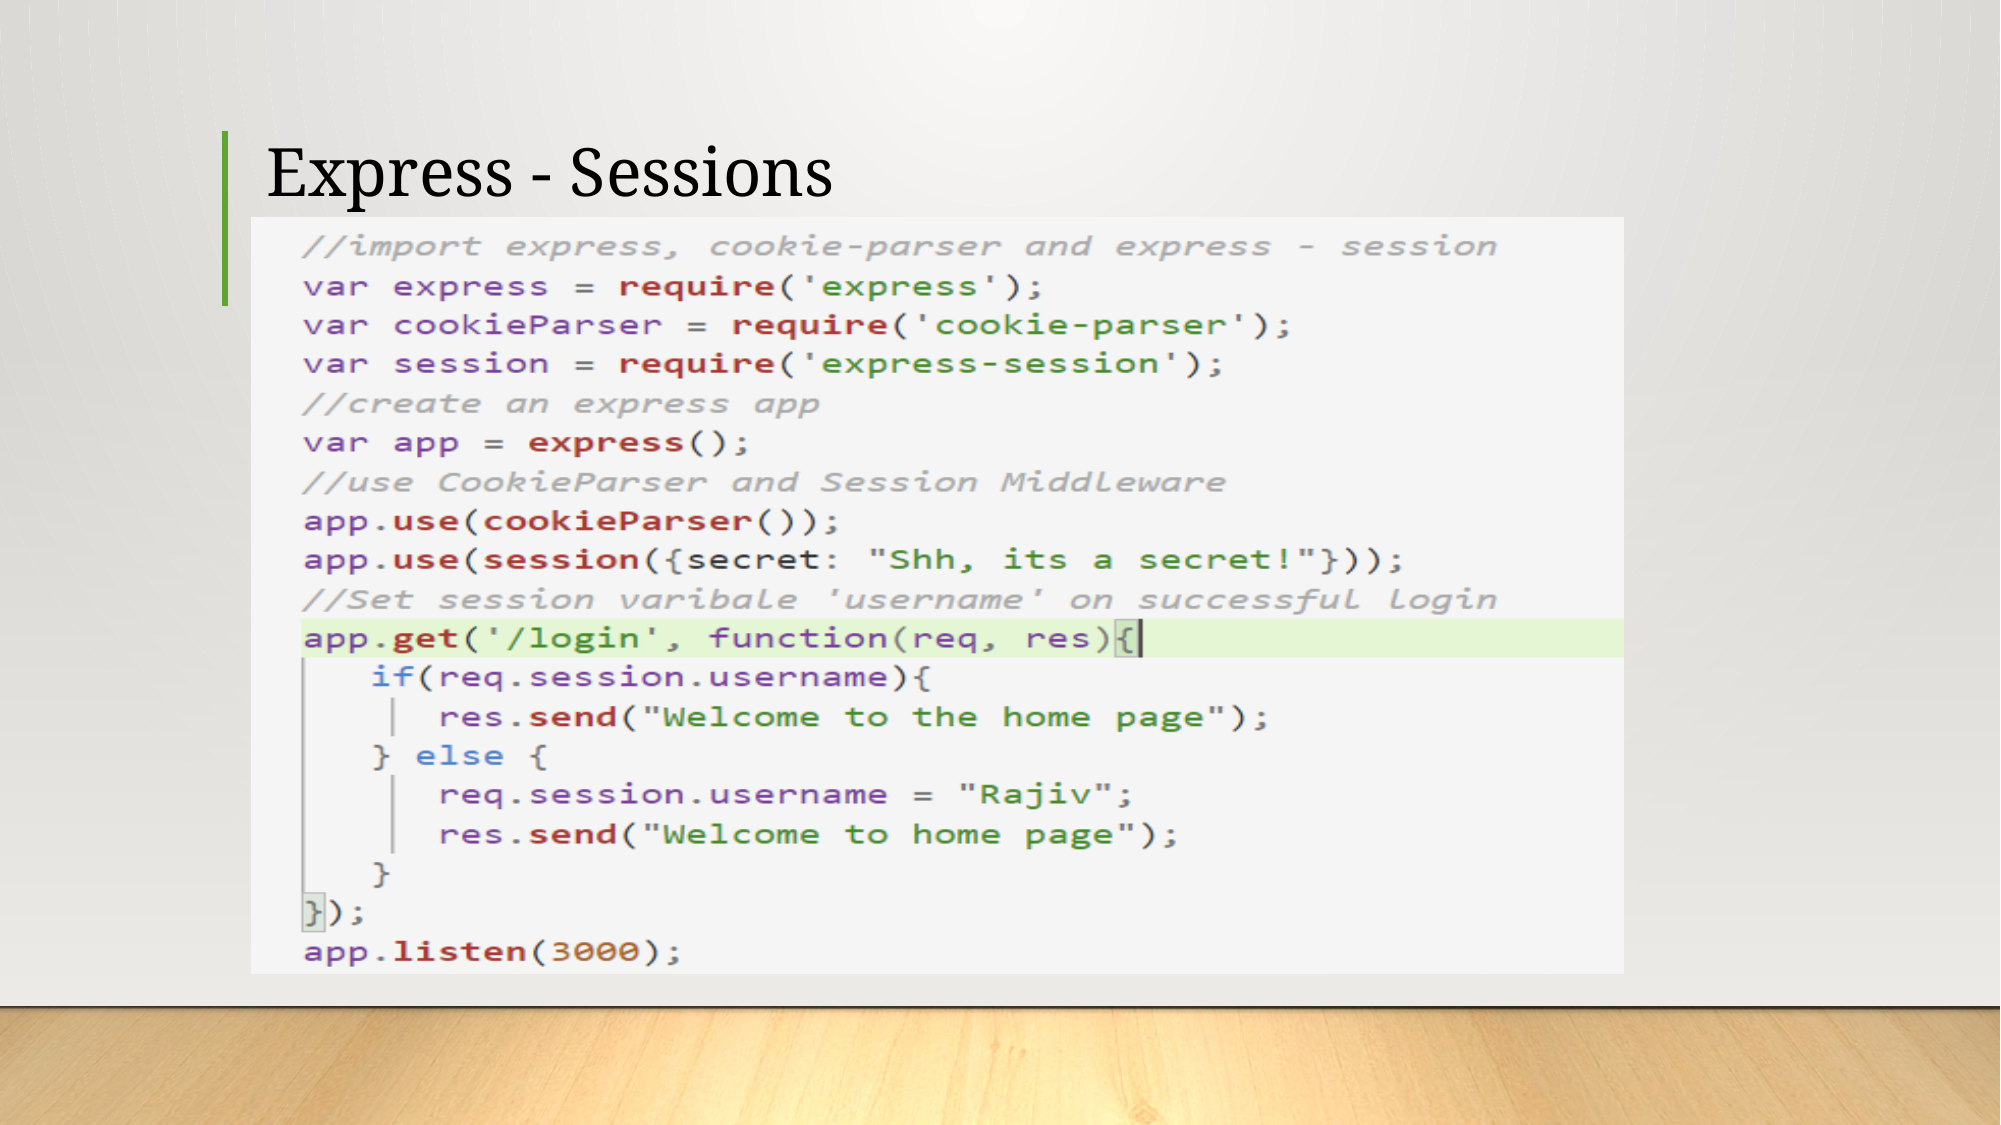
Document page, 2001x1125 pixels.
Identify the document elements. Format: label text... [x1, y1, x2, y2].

title Express - Sessions [251, 45, 1814, 219]
picture [251, 217, 1625, 975]
picture [0, 1006, 2000, 1125]
